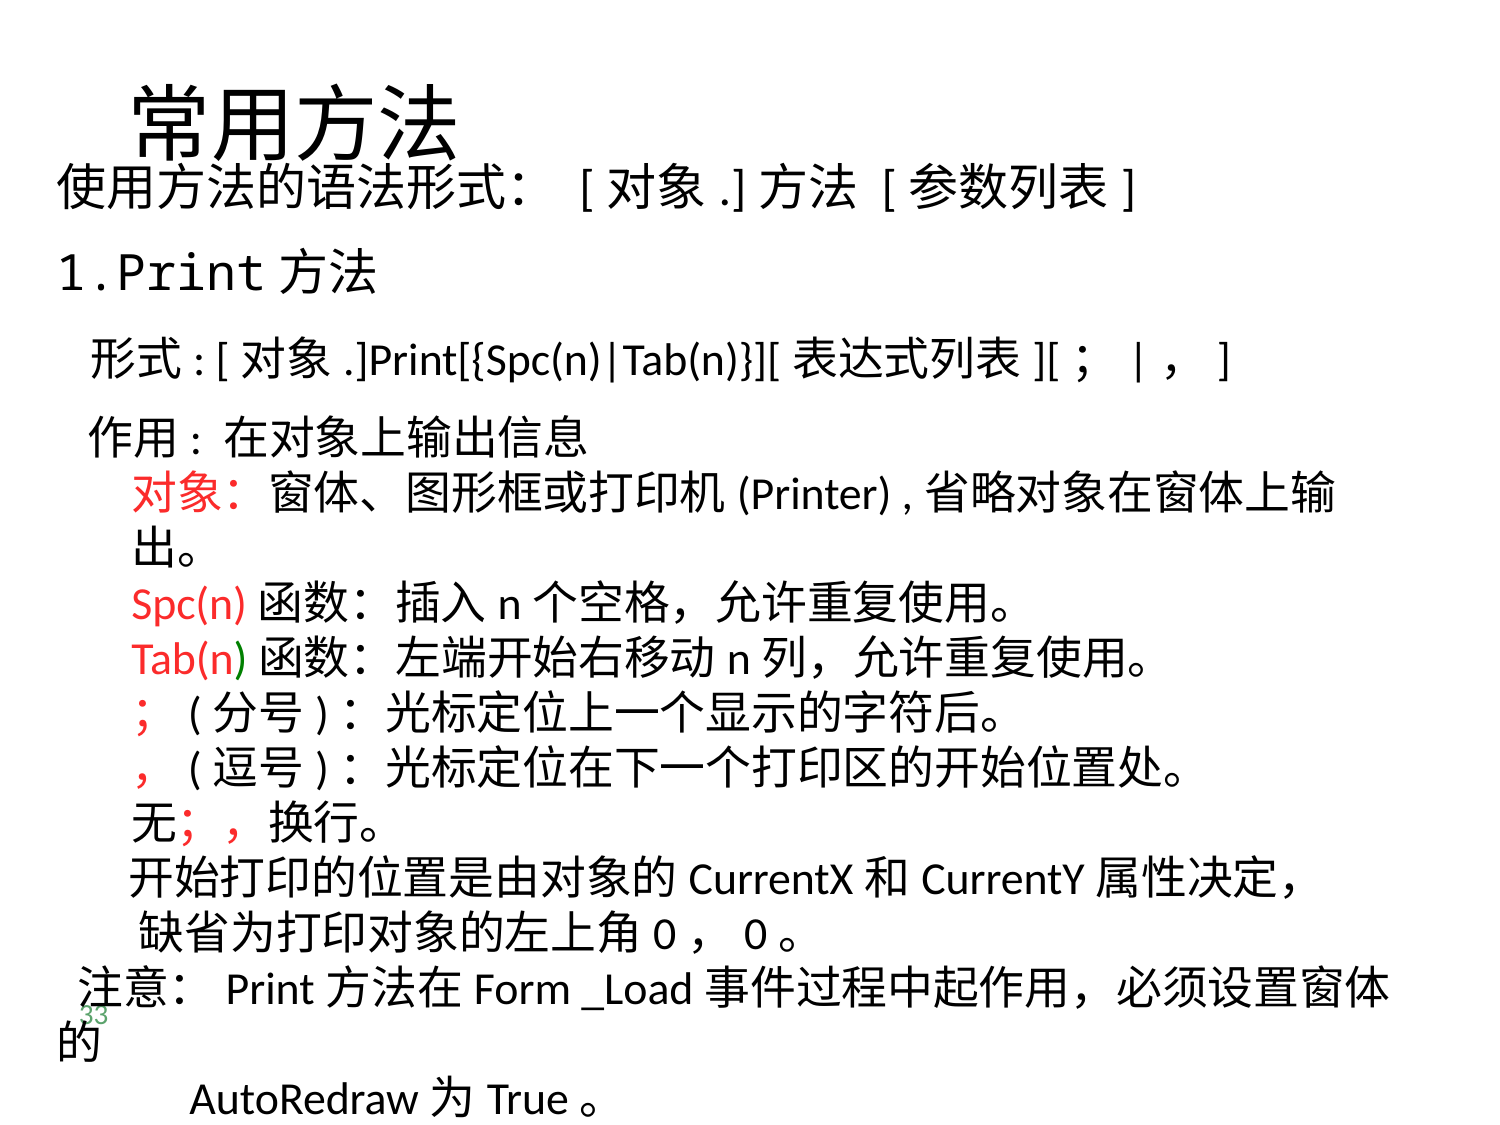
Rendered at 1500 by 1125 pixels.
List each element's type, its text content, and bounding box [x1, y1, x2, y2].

text_box 常用方法 [112, 62, 1138, 179]
text_box 使用方法的语法形式： [对象.]方法 [参数列表] 1.Print方法 形式: [对象.]Print[{Spc(n)|Tab(n)}][表达式列表][；|，] 作用: 在对象上输出信息 对象：窗体、图形框或打印机(Printer) ,省略对象在窗体上输出。 Spc(n)函数：插入n个空格，允许重复使用。 Tab(n)函数：左端开始右移动n列，允许重复使用。 ；(分号)：光标定位上一个显示的字符后。 ，(逗号)：光标定位在下一个打印区的开始位置处。 无；，换行。 开始打印的位置是由对象的CurrentX和CurrentY属性决定， 缺省为打印对象的左上角0，0。 注意：Print方法在Form _Load事件过程中起作用，必须设置窗体的 AutoRedraw为True。 [41, 148, 1442, 1125]
